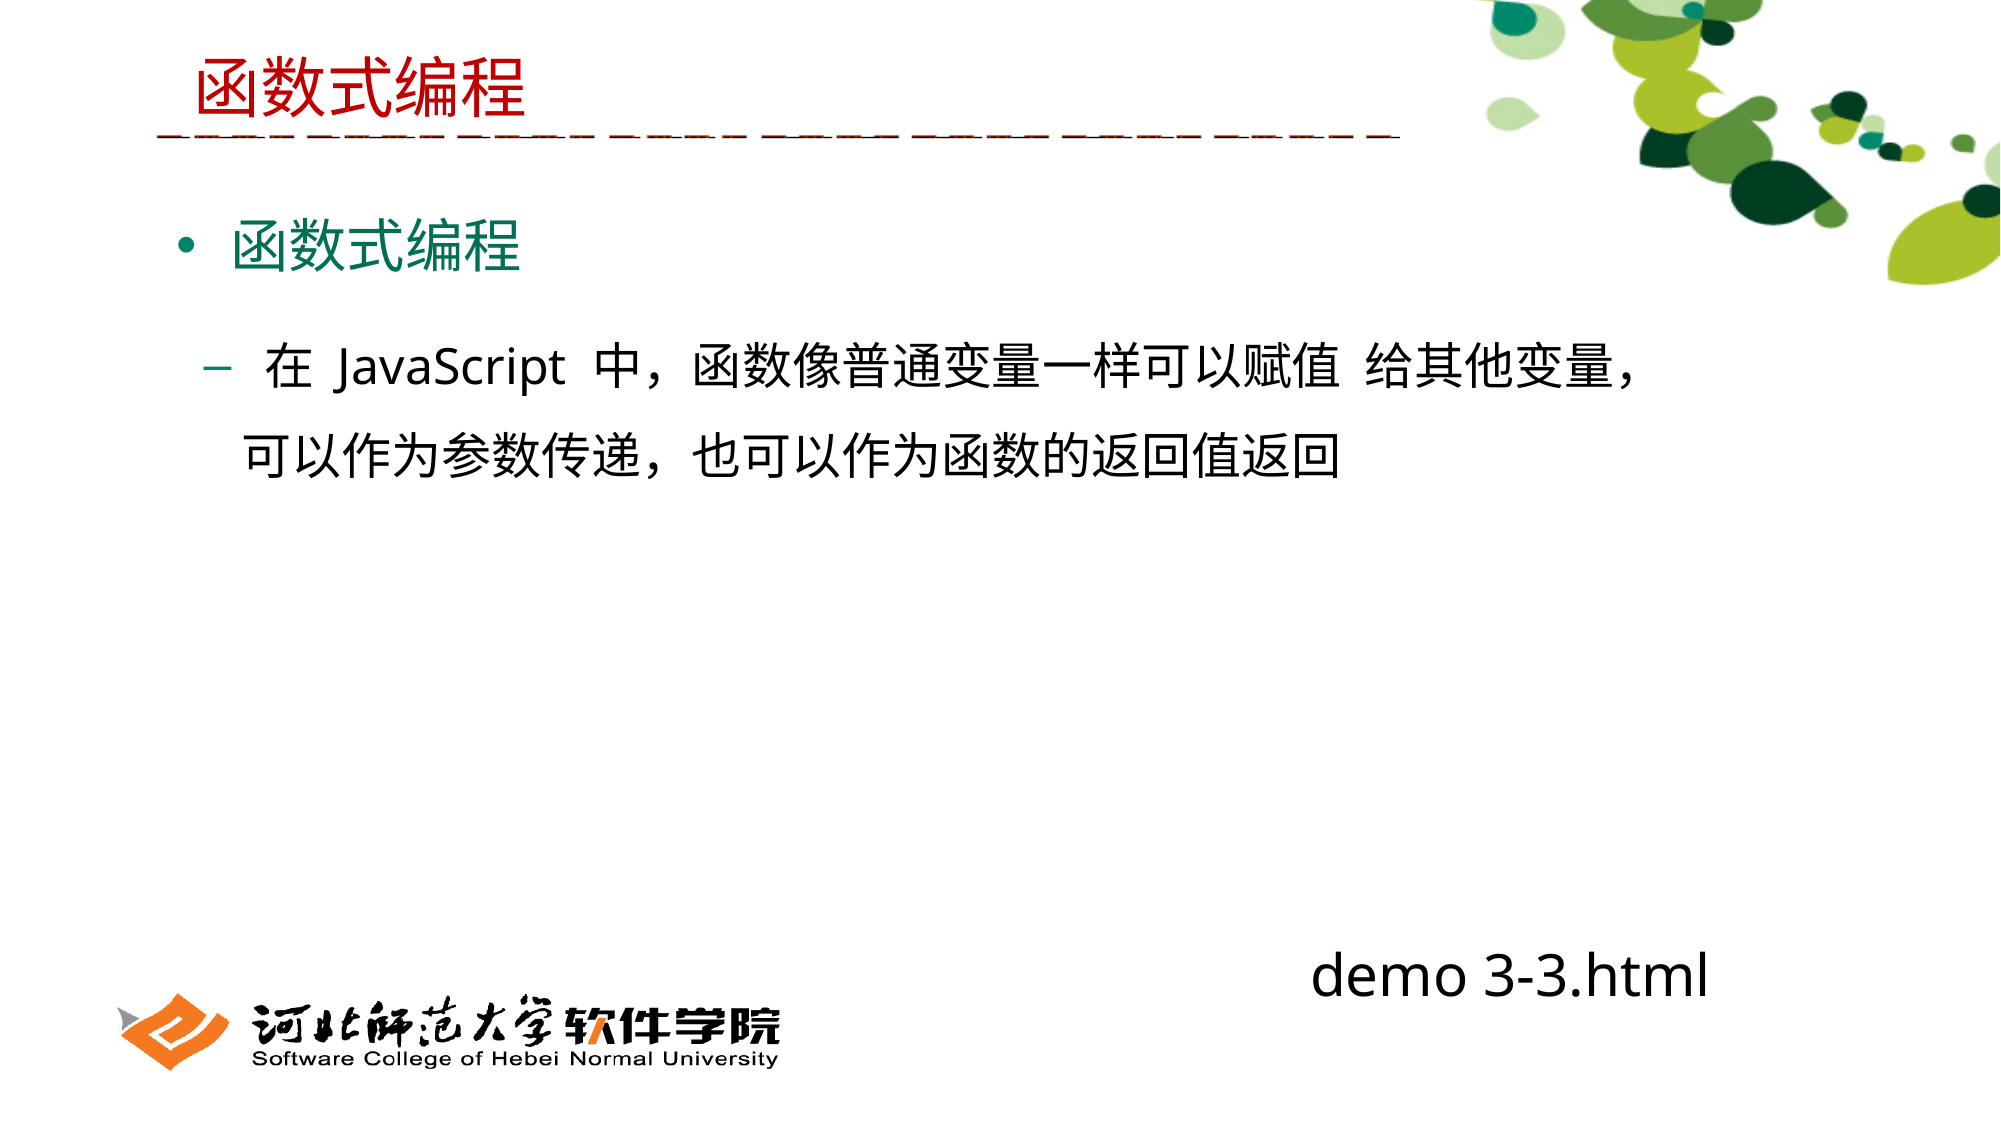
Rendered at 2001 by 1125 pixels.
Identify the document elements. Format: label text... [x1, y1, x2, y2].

list 函数式编程 [178, 38, 1523, 120]
list 函数式编程 在 JavaScript 中，函数像普通变量一样可以赋值 给其他变量，可以作为参数传递，也可以作为函数的返回值返回 [161, 167, 1715, 929]
text_box demo 3-3.html [1295, 930, 1804, 1016]
picture [0, 0, 2001, 1125]
